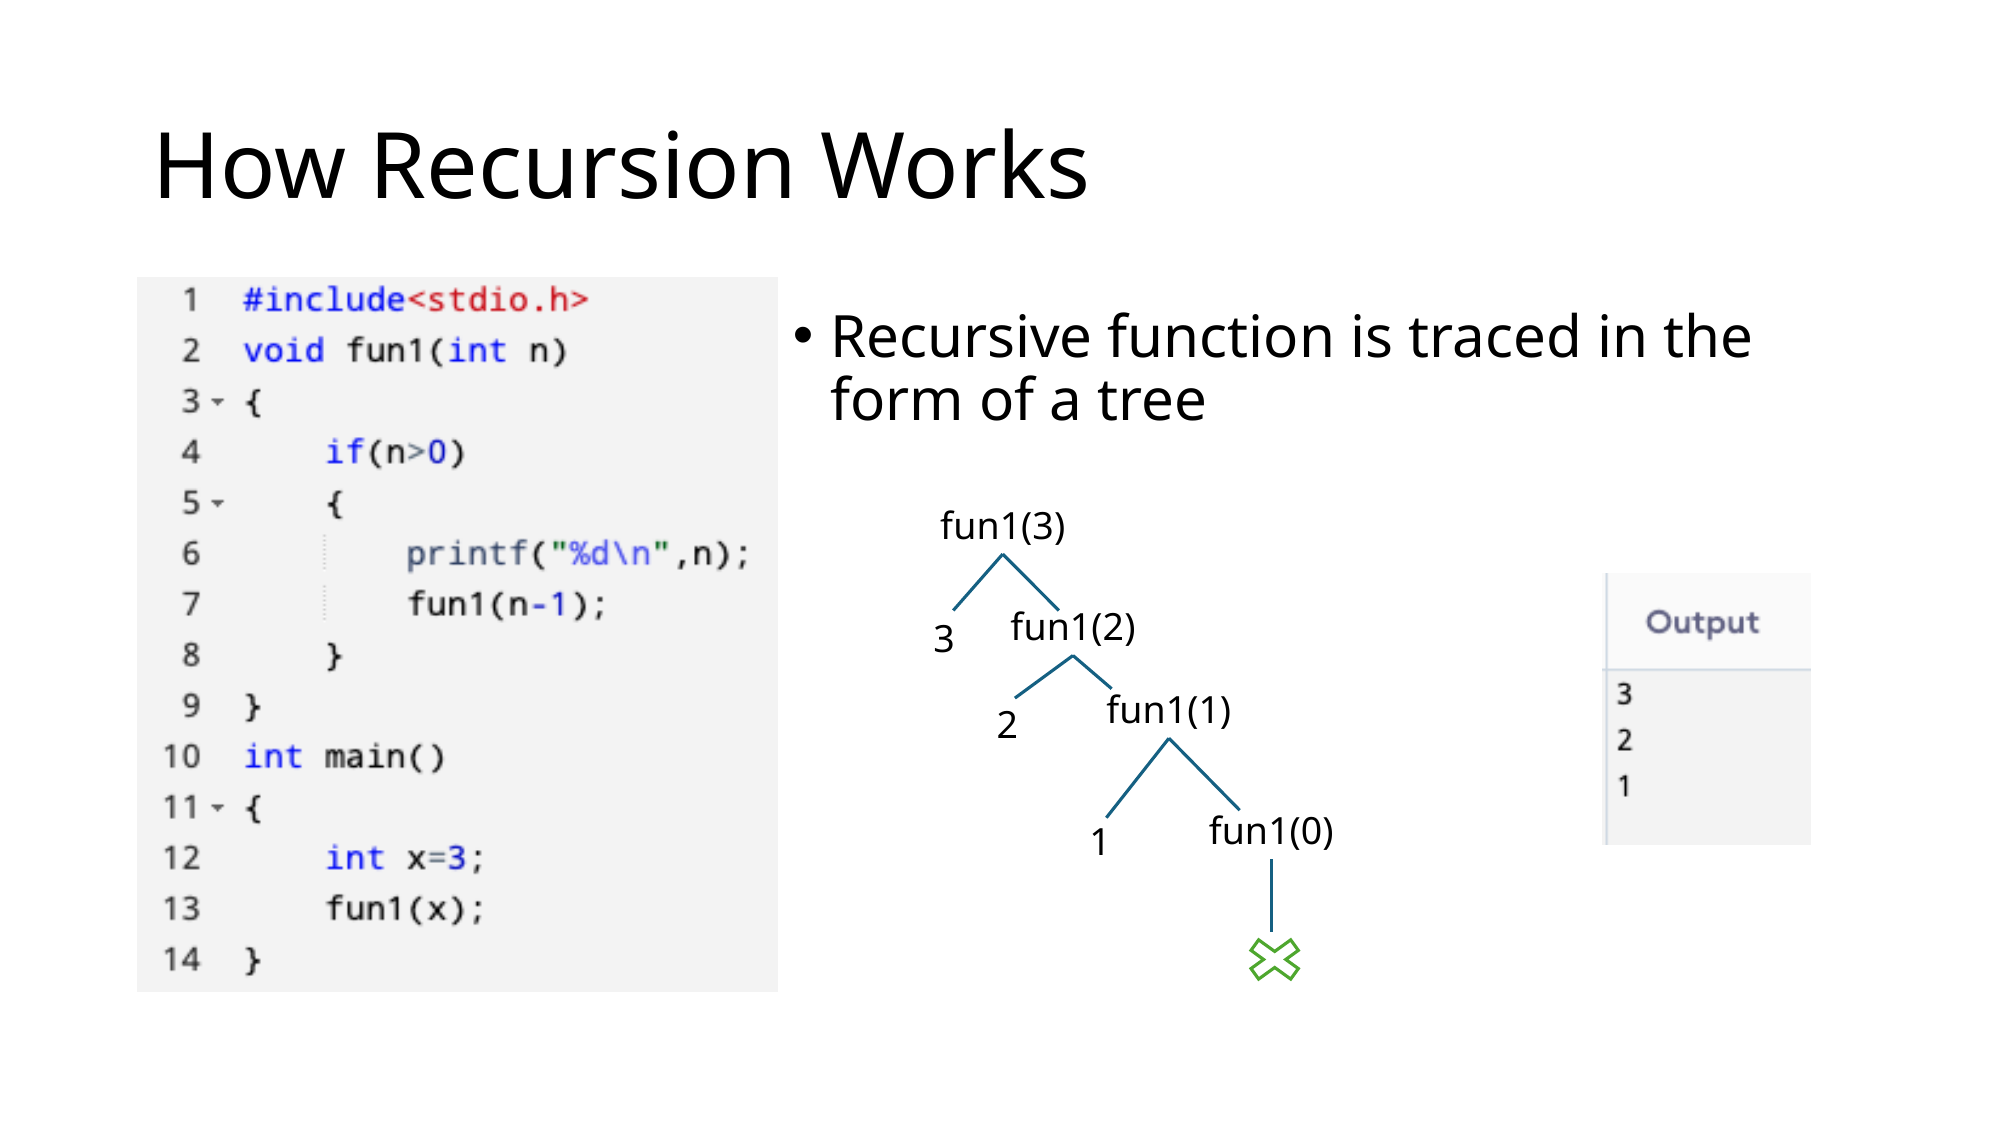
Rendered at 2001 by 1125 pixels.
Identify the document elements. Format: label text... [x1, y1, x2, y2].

text_box fun1(3) [925, 494, 1081, 554]
text_box 1 [1074, 810, 1126, 870]
text_box [1248, 937, 1301, 982]
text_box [952, 554, 1002, 611]
text_box fun1(0) [1194, 799, 1349, 860]
picture [1601, 572, 1812, 845]
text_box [1168, 738, 1241, 811]
title How Recursion Works [137, 59, 1863, 278]
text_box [1074, 655, 1113, 690]
list Recursive function is traced in the form of a tree [777, 299, 1863, 1014]
text_box 3 [918, 607, 970, 668]
text_box fun1(2) [995, 595, 1151, 656]
picture [136, 276, 779, 992]
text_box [1014, 655, 1074, 699]
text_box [1002, 554, 1060, 611]
text_box fun1(1) [1091, 678, 1247, 739]
text_box 2 [981, 693, 1033, 754]
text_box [1105, 738, 1170, 819]
